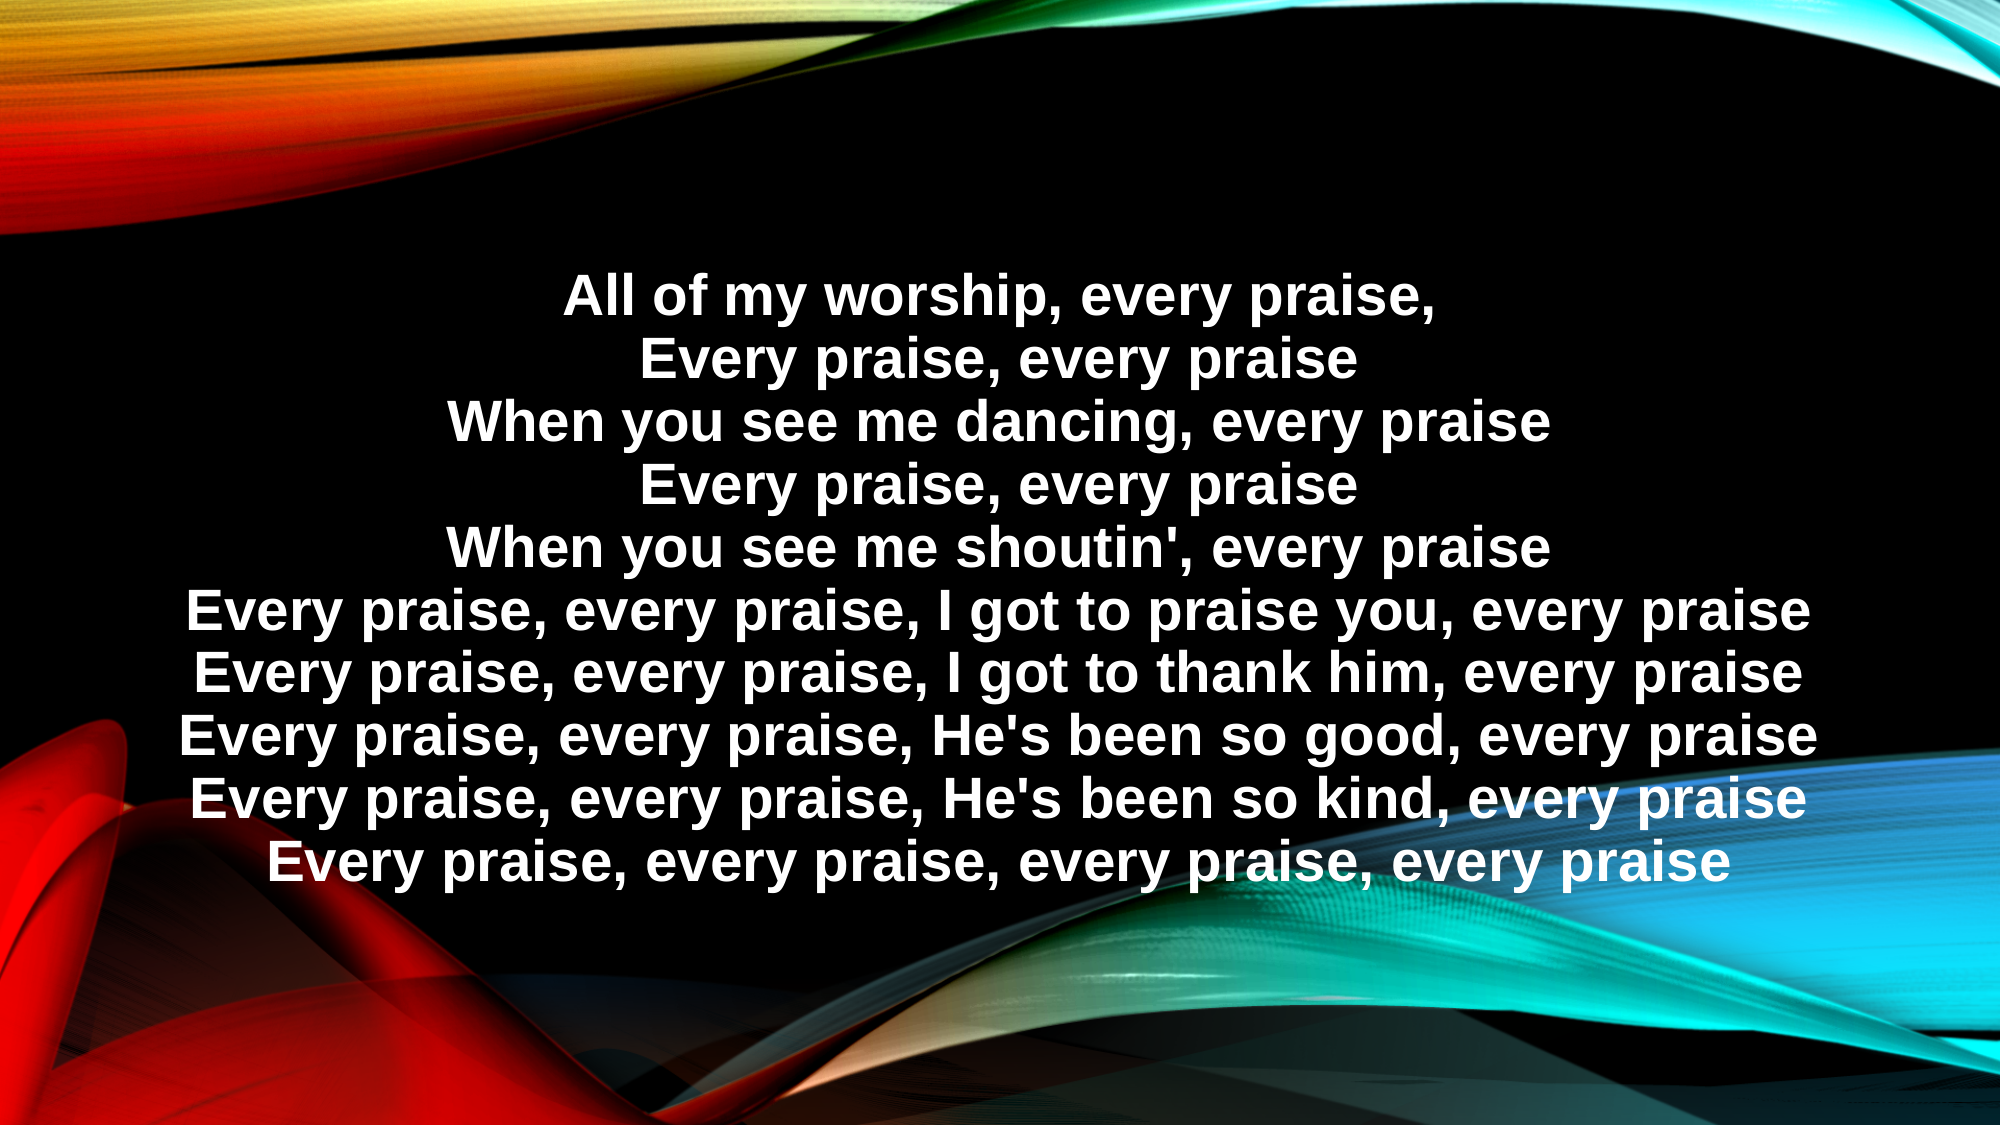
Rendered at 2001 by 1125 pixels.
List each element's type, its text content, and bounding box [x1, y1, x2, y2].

subtitle All of my worship, every praise, Every praise, every praise When you see me dancing, every praise Every praise, every praise When you see me shoutin', every praise Every praise, every praise, I got to praise you, every praise Every praise, every praise, I got to thank him, every praise Every praise, every praise, He's been so good, every praise Every praise, every praise, He's been so kind, every praise Every praise, every praise, every praise, every praise [0, 0, 2000, 1125]
